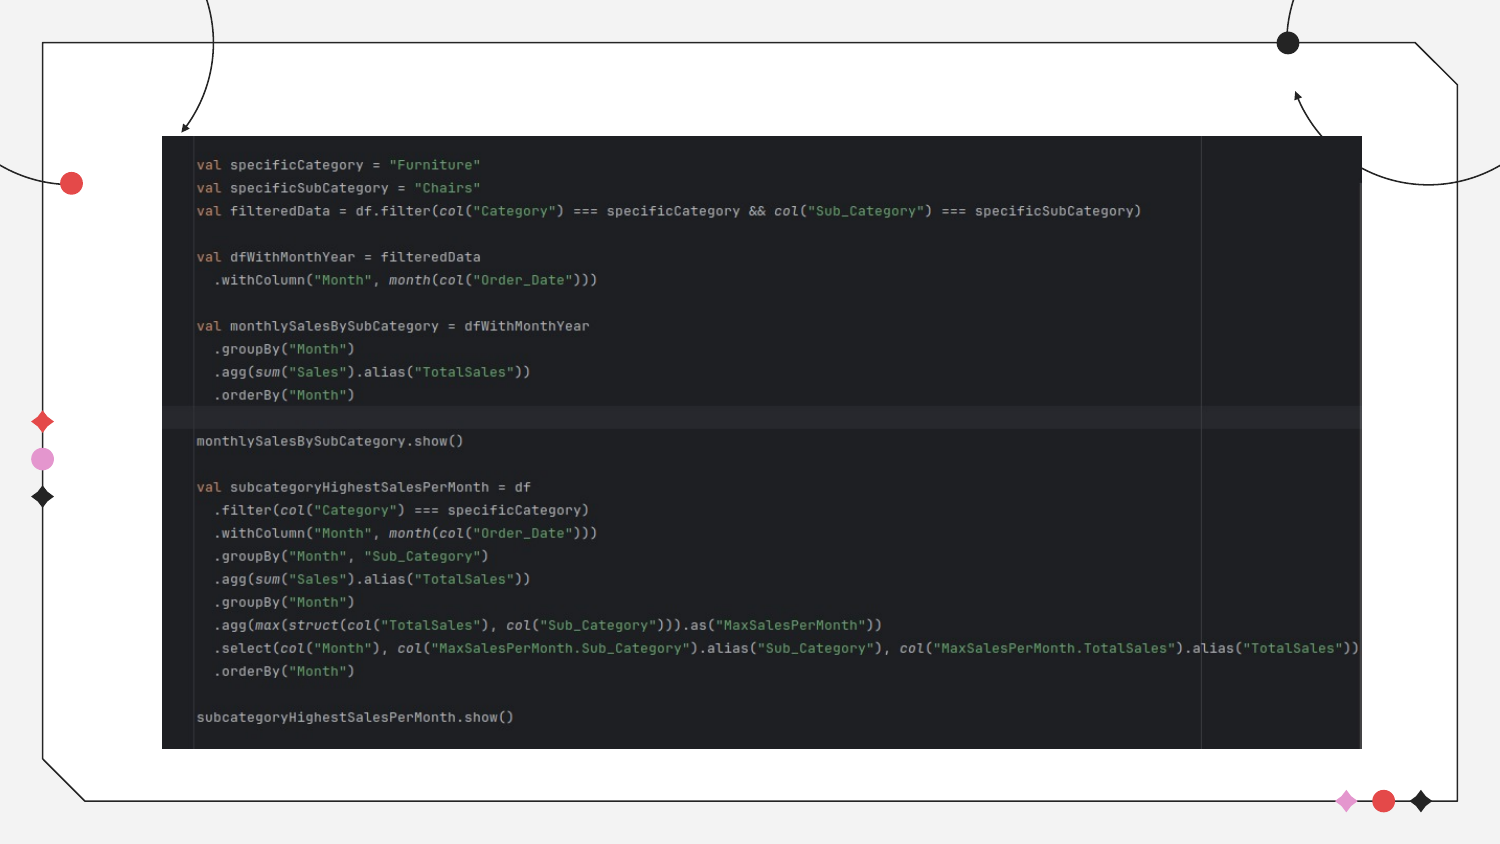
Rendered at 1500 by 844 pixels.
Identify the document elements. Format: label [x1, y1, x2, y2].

picture [161, 136, 1363, 749]
